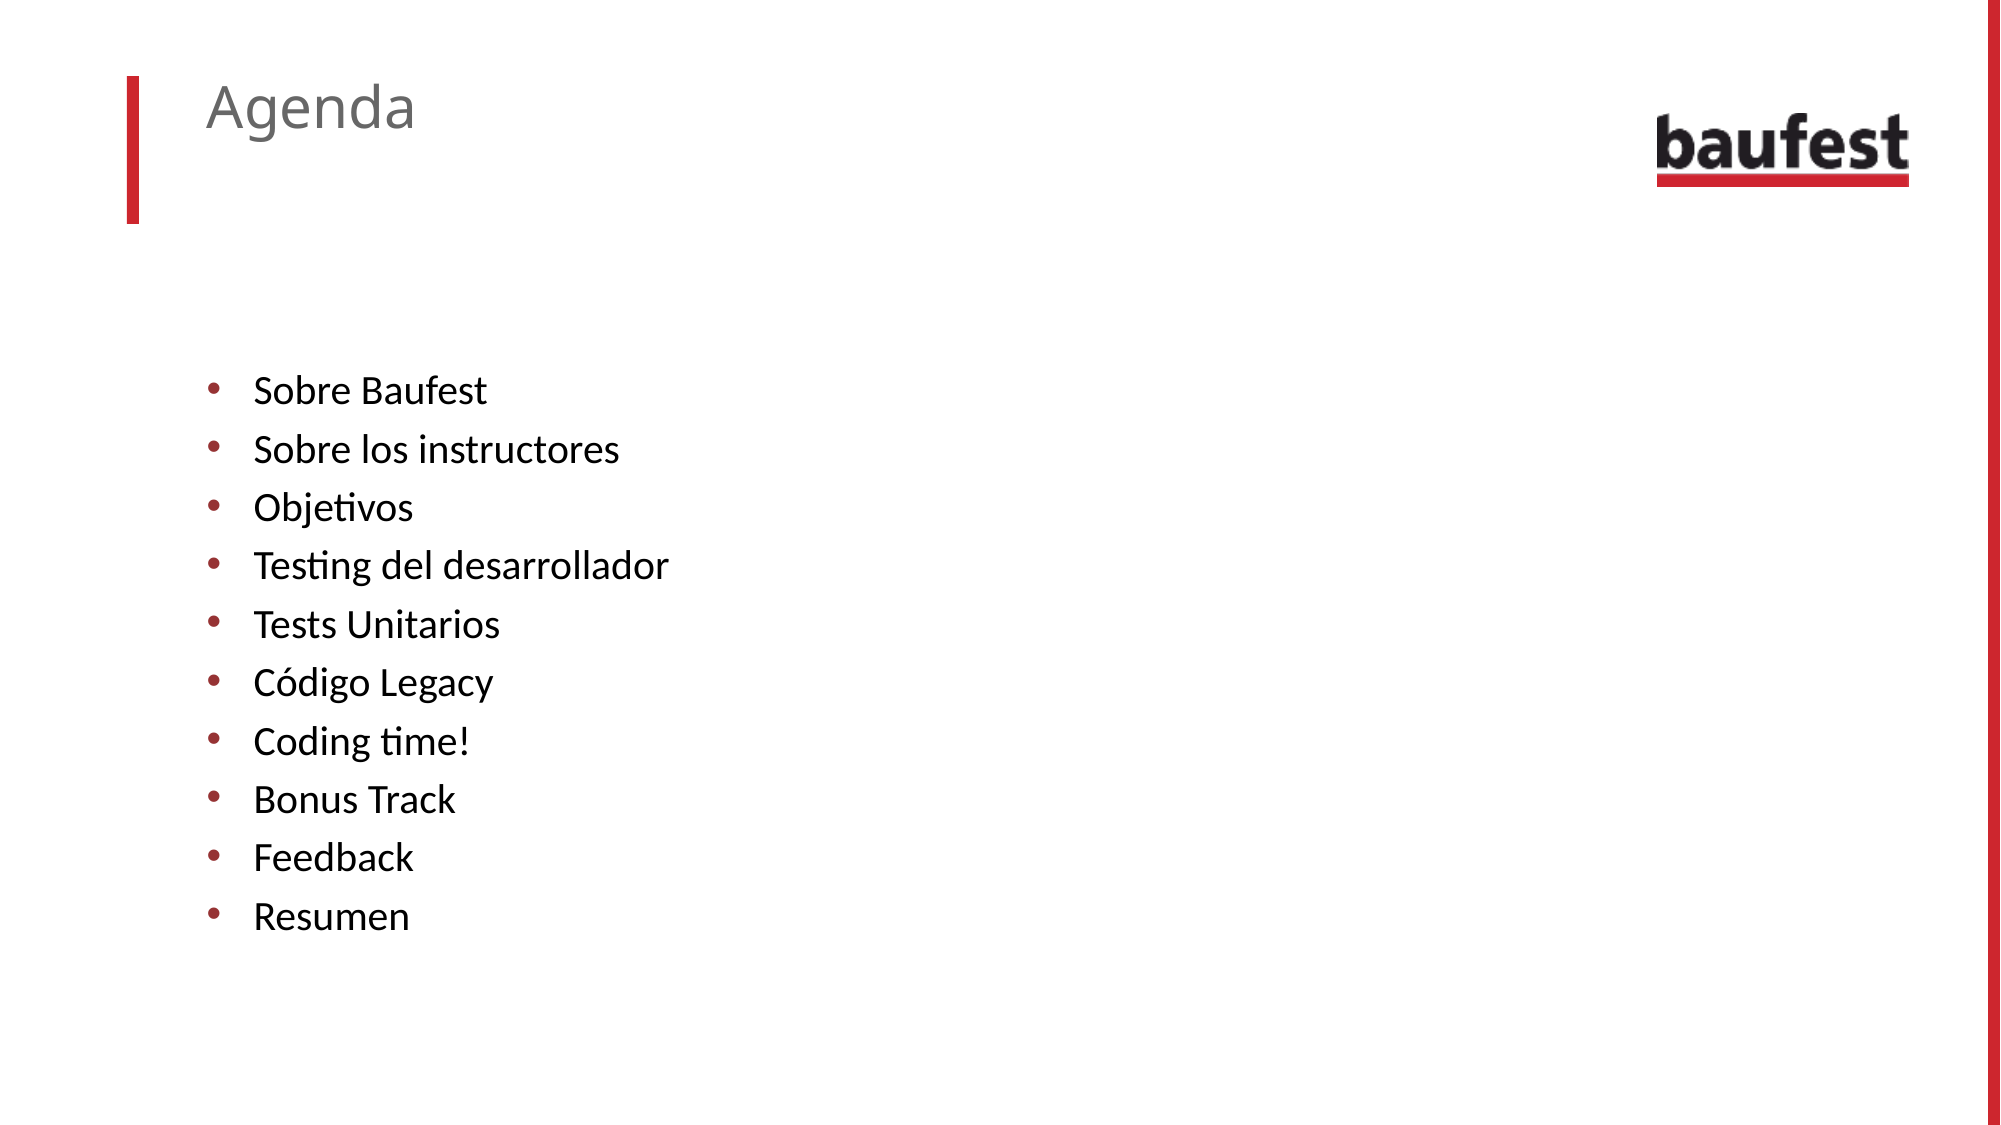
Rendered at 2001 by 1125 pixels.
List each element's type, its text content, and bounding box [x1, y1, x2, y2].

picture [1657, 113, 1909, 187]
list Sobre Baufest Sobre los instructores Objetivos Testing del desarrollador Tests Unitarios Código Legacy Coding time! Bonus Track Feedback Resumen [191, 355, 1585, 953]
title Agenda [191, 55, 1585, 157]
